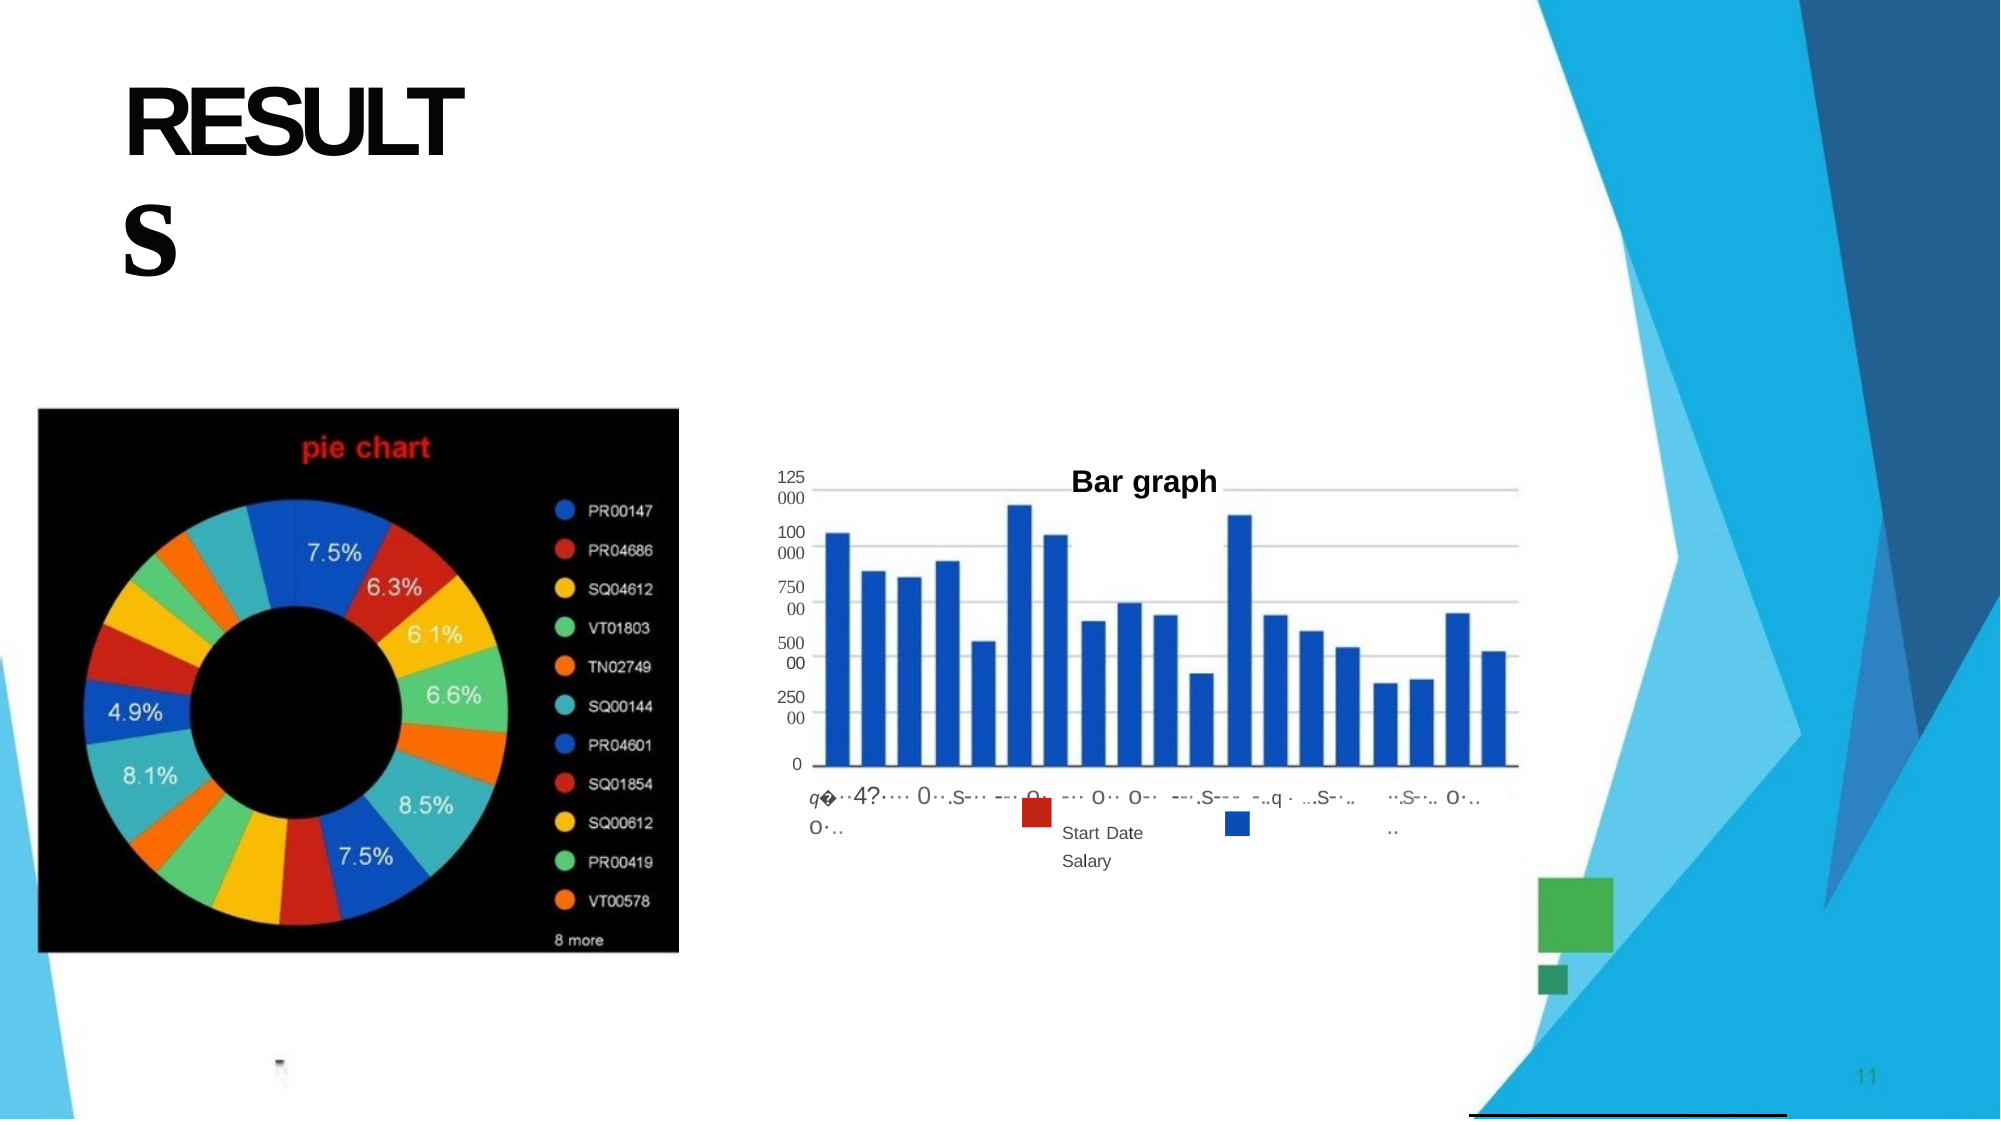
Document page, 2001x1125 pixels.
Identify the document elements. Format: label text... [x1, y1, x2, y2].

title RESULT [121, 55, 474, 246]
picture [0, 404, 679, 1119]
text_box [811, 0, 2000, 1119]
text_box 0 [790, 750, 805, 775]
text_box 125 000 100 000 750 00 500 00 250 00 [769, 464, 805, 729]
text_box s [119, 123, 180, 306]
